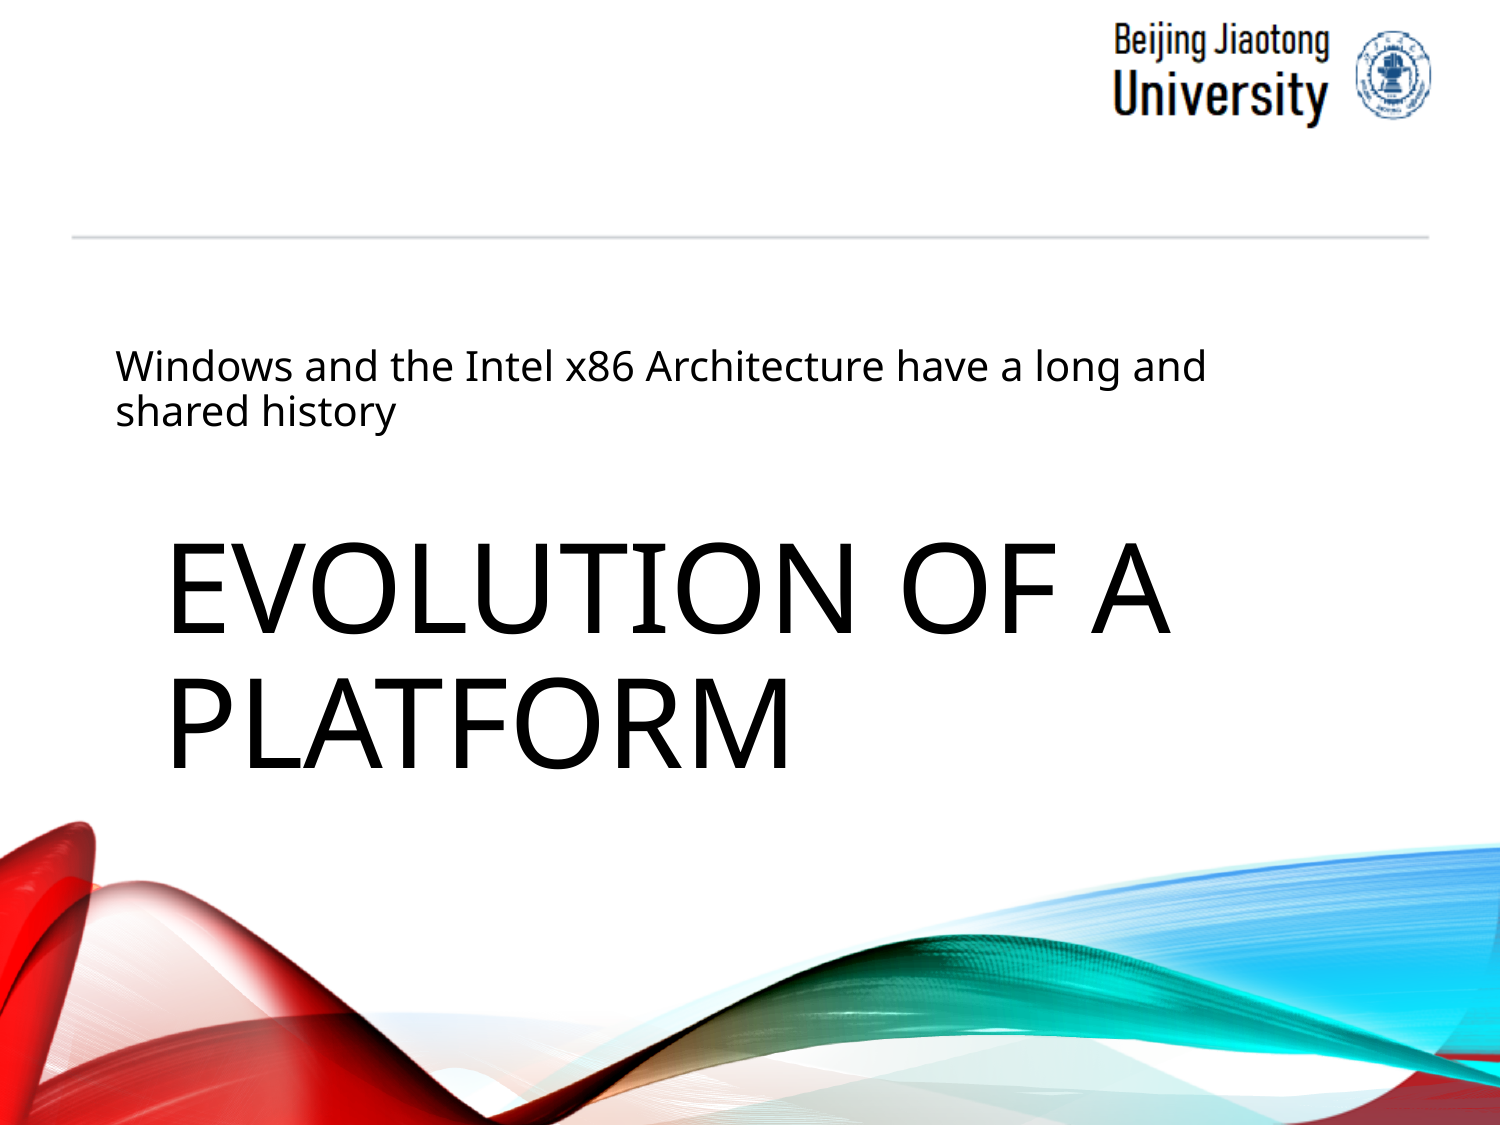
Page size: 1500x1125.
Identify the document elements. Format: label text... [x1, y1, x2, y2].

subtitle Windows and the Intel x86 Architecture have a long and shared history [100, 338, 1301, 451]
picture [0, 0, 1500, 1125]
title EVOLUTION OF A PLATFORM [147, 503, 1348, 803]
